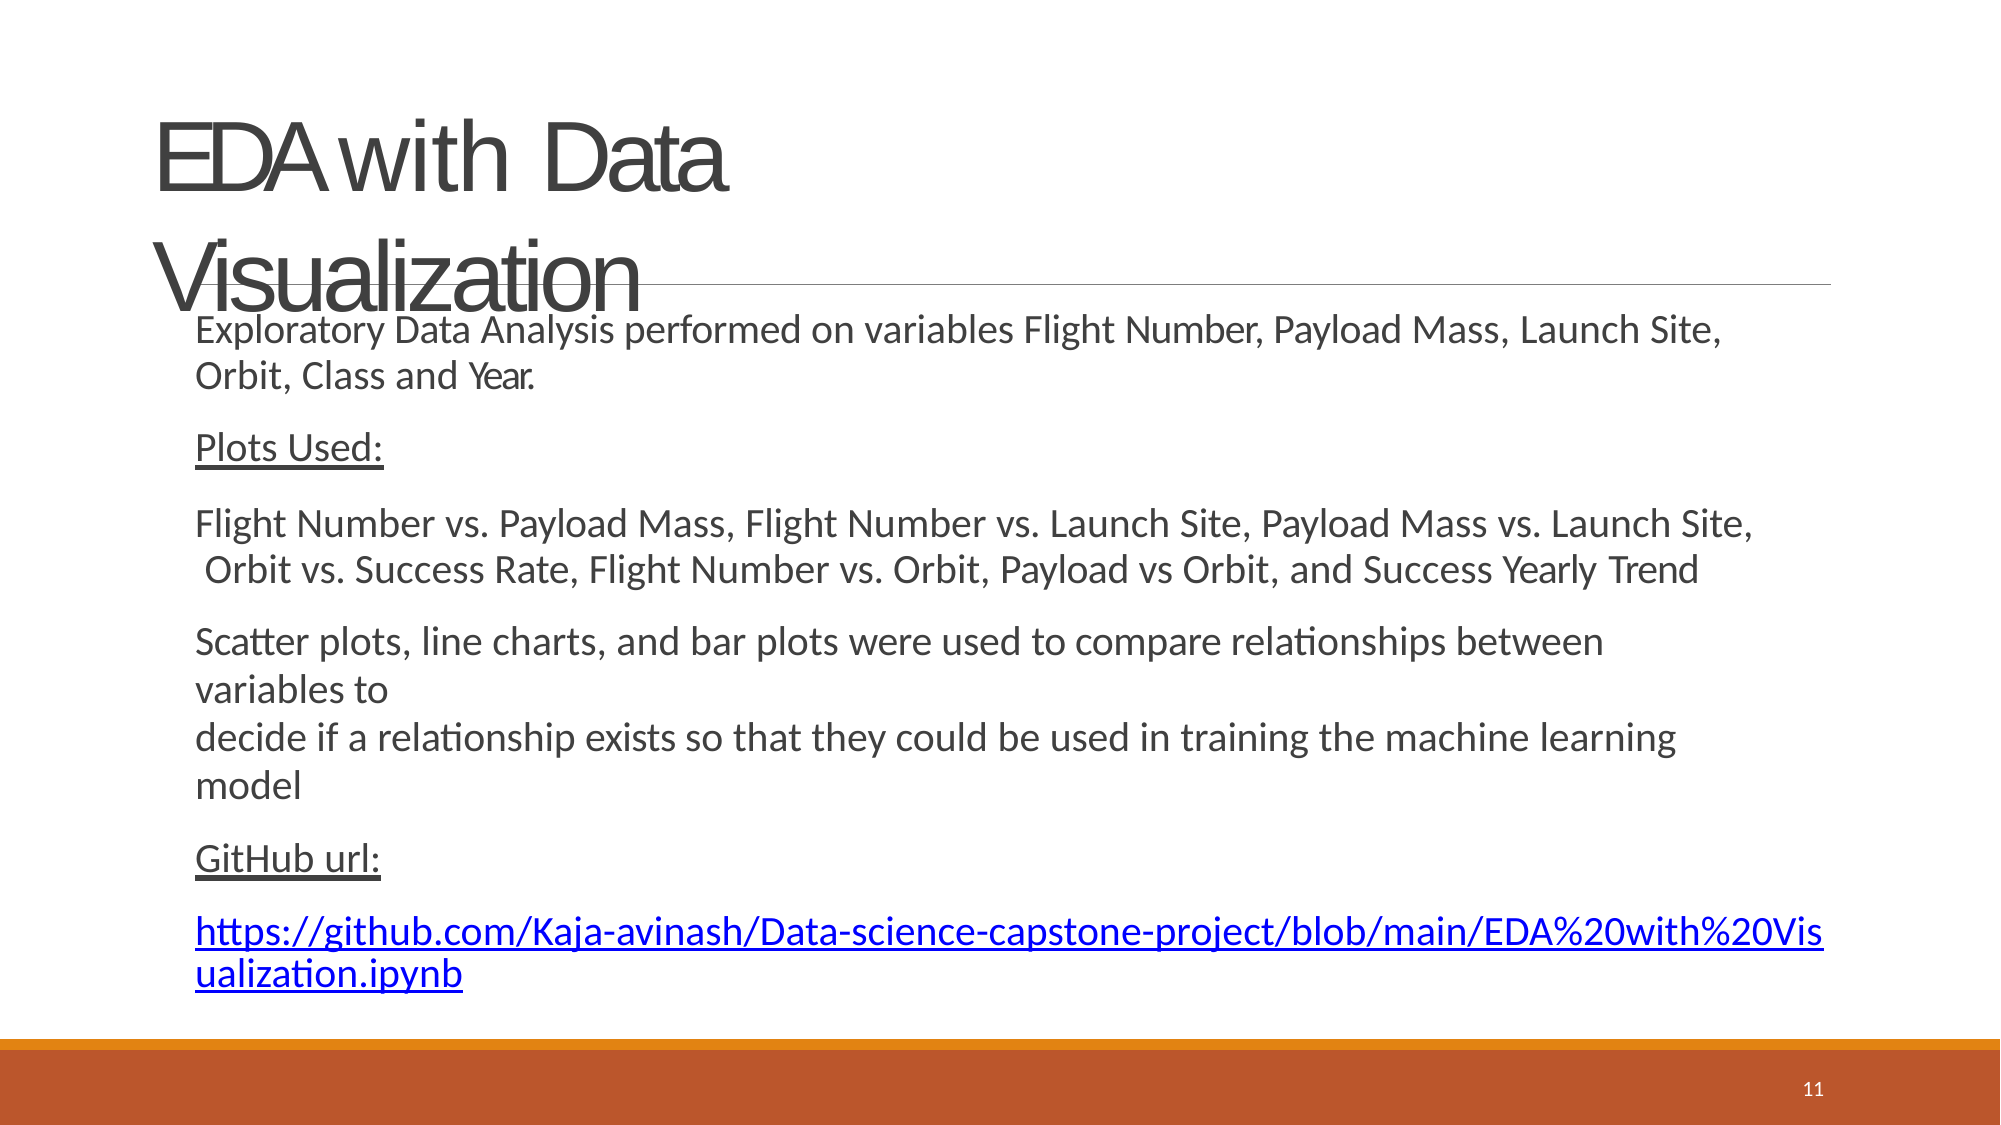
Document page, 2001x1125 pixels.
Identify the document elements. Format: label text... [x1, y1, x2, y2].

slide_number 11 [1795, 1077, 1831, 1125]
text_box Exploratory Data Analysis performed on variables Flight Number, Payload Mass, Launch Site, Orbit, Class and Year. Plots Used: Flight Number vs. Payload Mass, Flight Number vs. Launch Site, Payload Mass vs. Launch Site, Orbit vs. Success Rate, Flight Number vs. Orbit, Payload vs Orbit, and Success Yearly Trend Scatter plots, line charts, and bar plots were used to compare relationships between variables to decide if a relationship exists so that they could be used in training the machine learning model GitHub url: https://github.com/Kaja-avinash/Data-science-capstone-project/blob/main/EDA%20with%20Visualization.ipynb [192, 299, 1828, 1027]
title EDA with Data Visualization [150, 89, 1223, 332]
